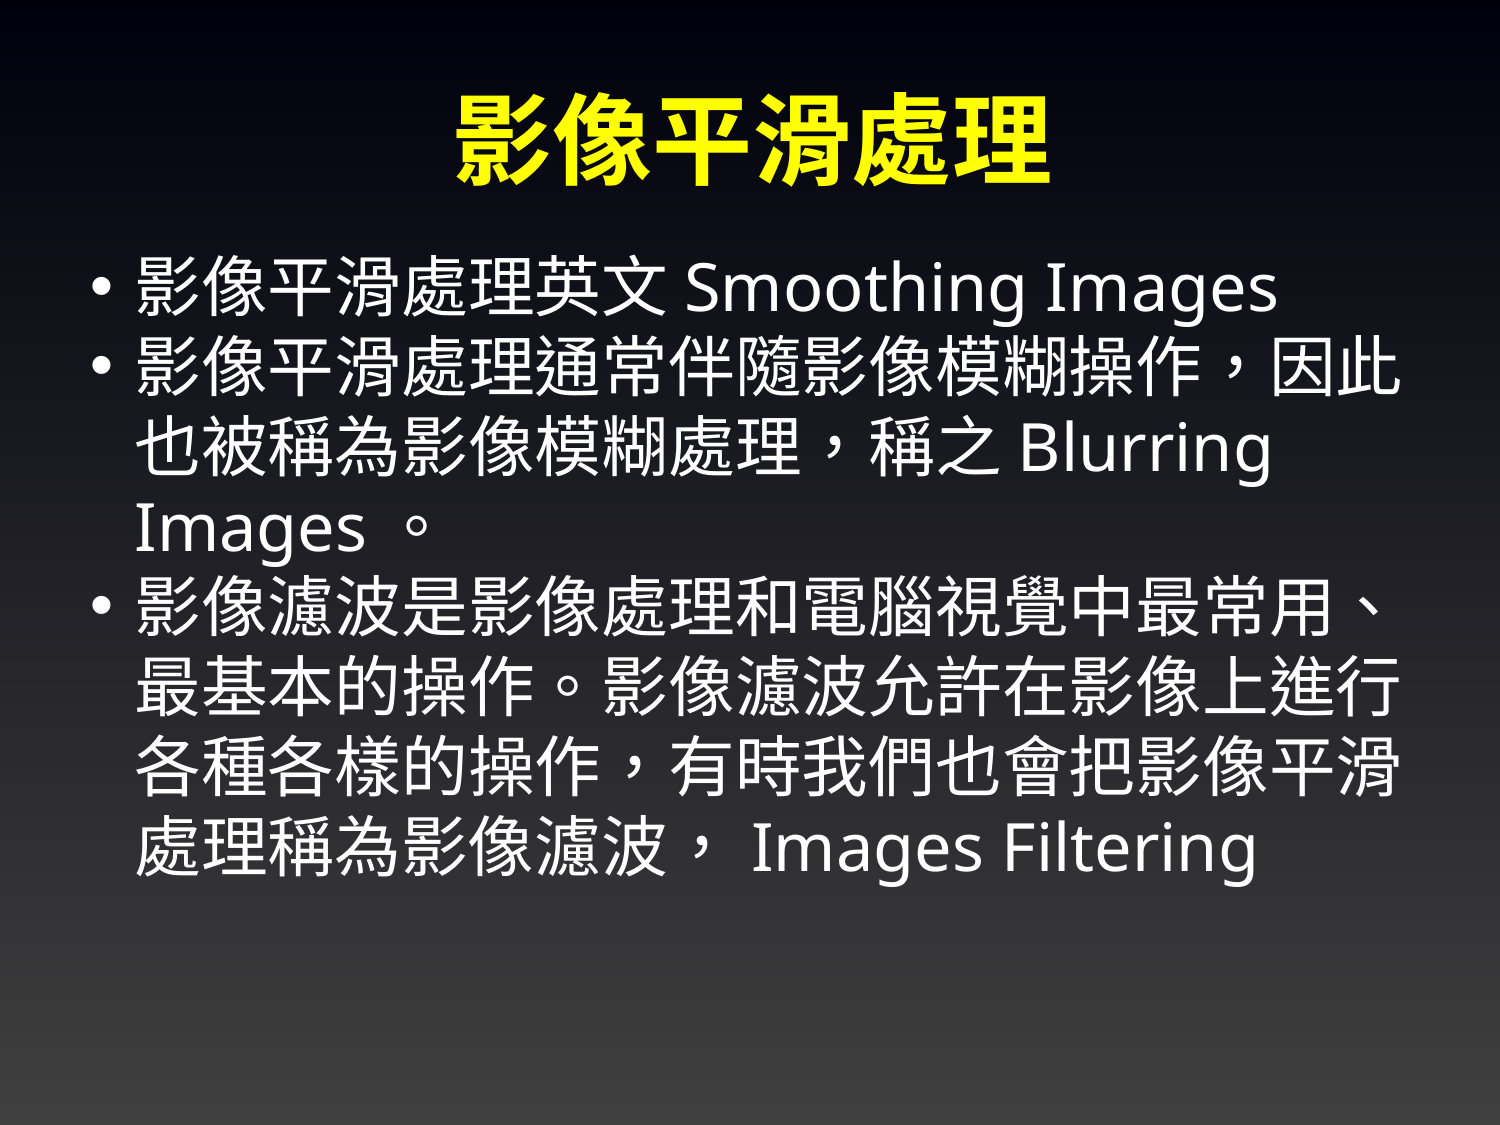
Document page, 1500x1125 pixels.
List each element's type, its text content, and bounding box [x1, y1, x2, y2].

text_box 影像平滑處理 [437, 49, 1313, 213]
text_box 影像平滑處理英文Smoothing Images 影像平滑處理通常伴隨影像模糊操作，因此也被稱為影像模糊處理，稱之Blurring Images。 影像濾波是影像處理和電腦視覺中最常用、最基本的操作。影像濾波允許在影像上進行各種各樣的操作，有時我們也會把影像平滑處理稱為影像濾波，Images Filtering [75, 237, 1475, 892]
